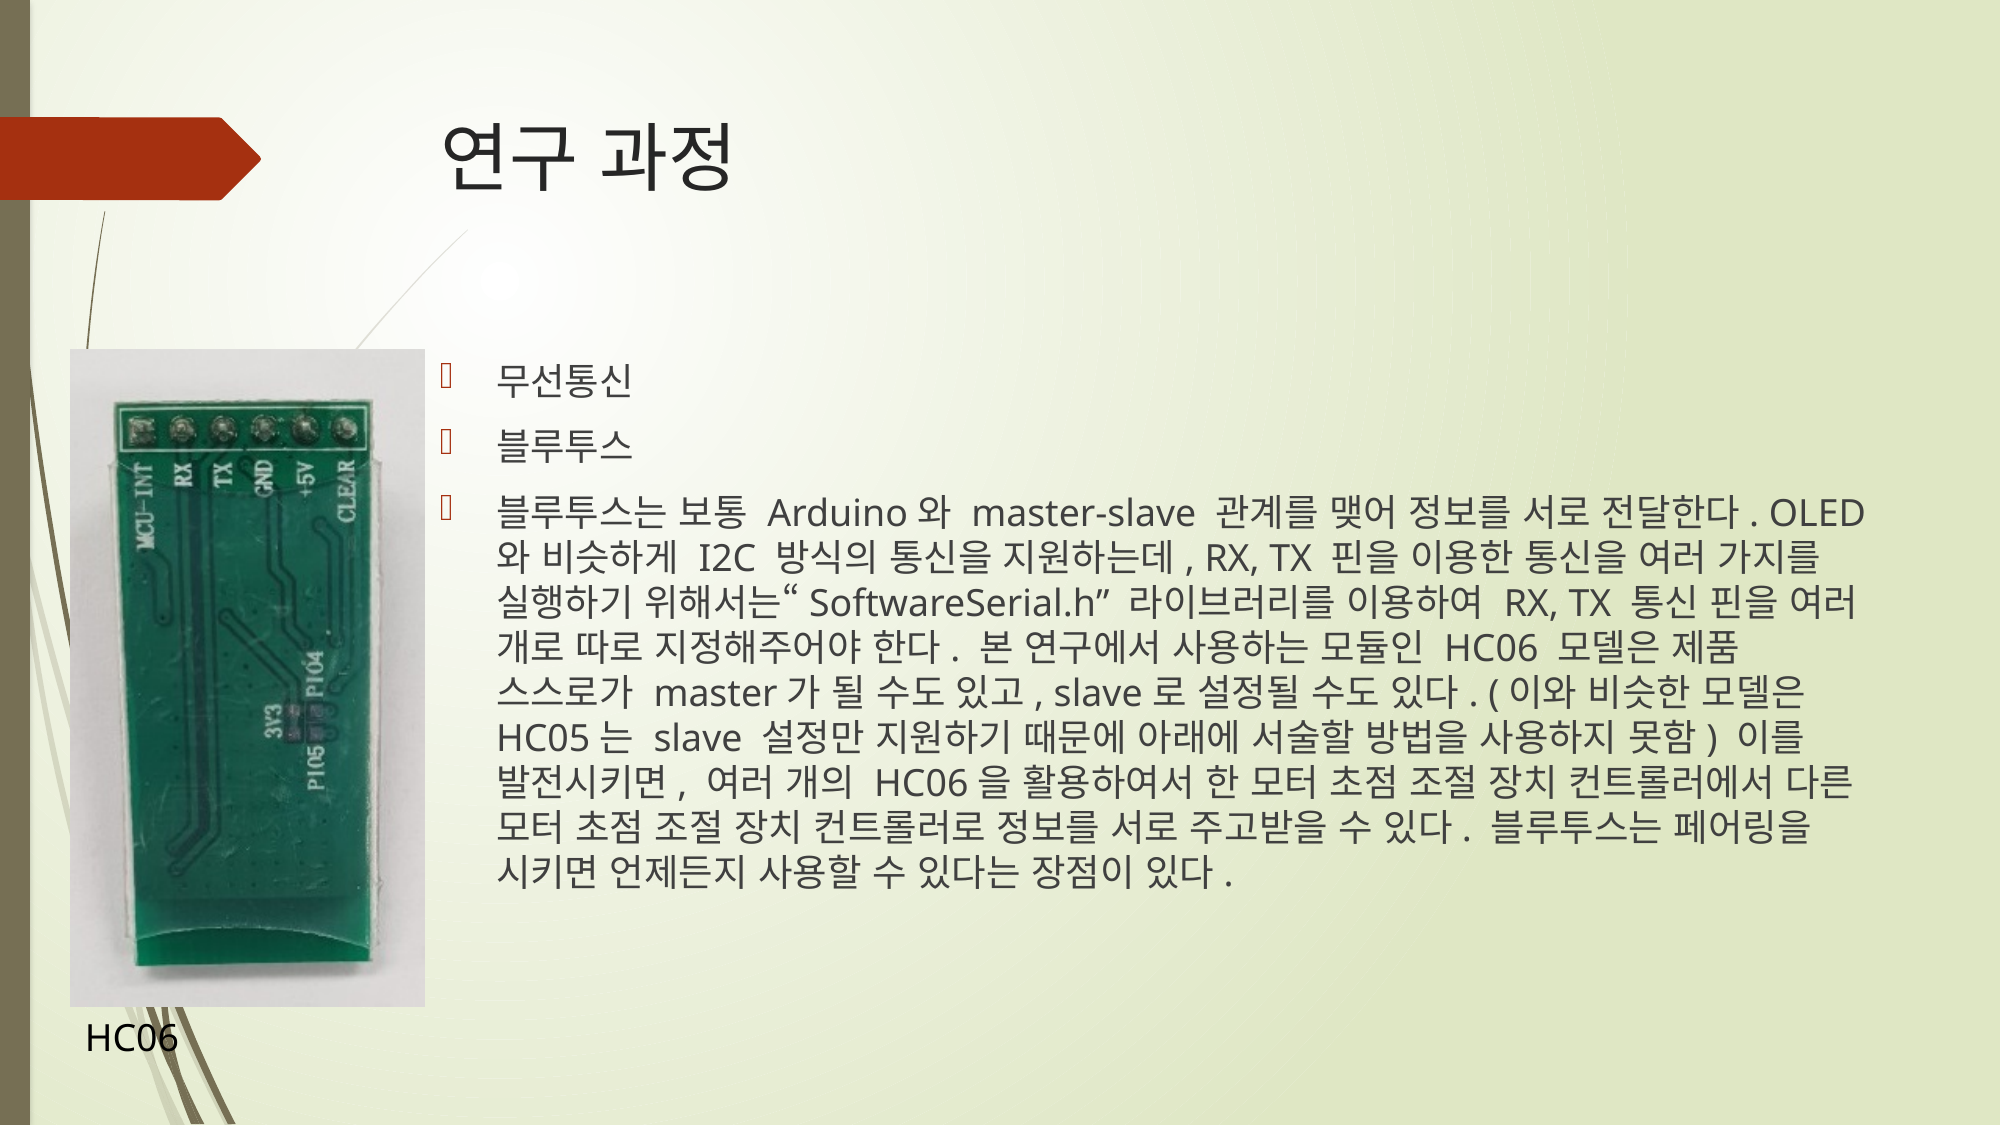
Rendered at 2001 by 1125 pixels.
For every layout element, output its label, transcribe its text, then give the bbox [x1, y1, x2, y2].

text_box HC06 [70, 1014, 329, 1066]
picture [69, 349, 425, 1007]
title 연구 과정 [425, 102, 1888, 313]
list 무선통신 블루투스 블루투스는 보통 Arduino와 master-slave 관계를 맺어 정보를 서로 전달한다. OLED와 비슷하게 I2C 방식의 통신을 지원하는데, RX, TX 핀을 이용한 통신을 여러 가지를 실행하기 위해서는“SoftwareSerial.h” 라이브러리를 이용하여 RX, TX 통신 핀을 여러 개로 따로 지정해주어야 한다. 본 연구에서 사용하는 모듈인 HC06 모델은 제품 스스로가 master가 될 수도 있고, slave로 설정될 수도 있다. (이와 비슷한 모델은 HC05는 slave 설정만 지원하기 때문에 아래에 서술할 방법을 사용하지 못함) 이를 발전시키면, 여러 개의 HC06을 활용하여서 한 모터 초점 조절 장치 컨트롤러에서 다른 모터 초점 조절 장치 컨트롤러로 정보를 서로 주고받을 수 있다. 블루투스는 페어링을 시키면 언제든지 사용할 수 있다는 장점이 있다. [425, 350, 1888, 970]
